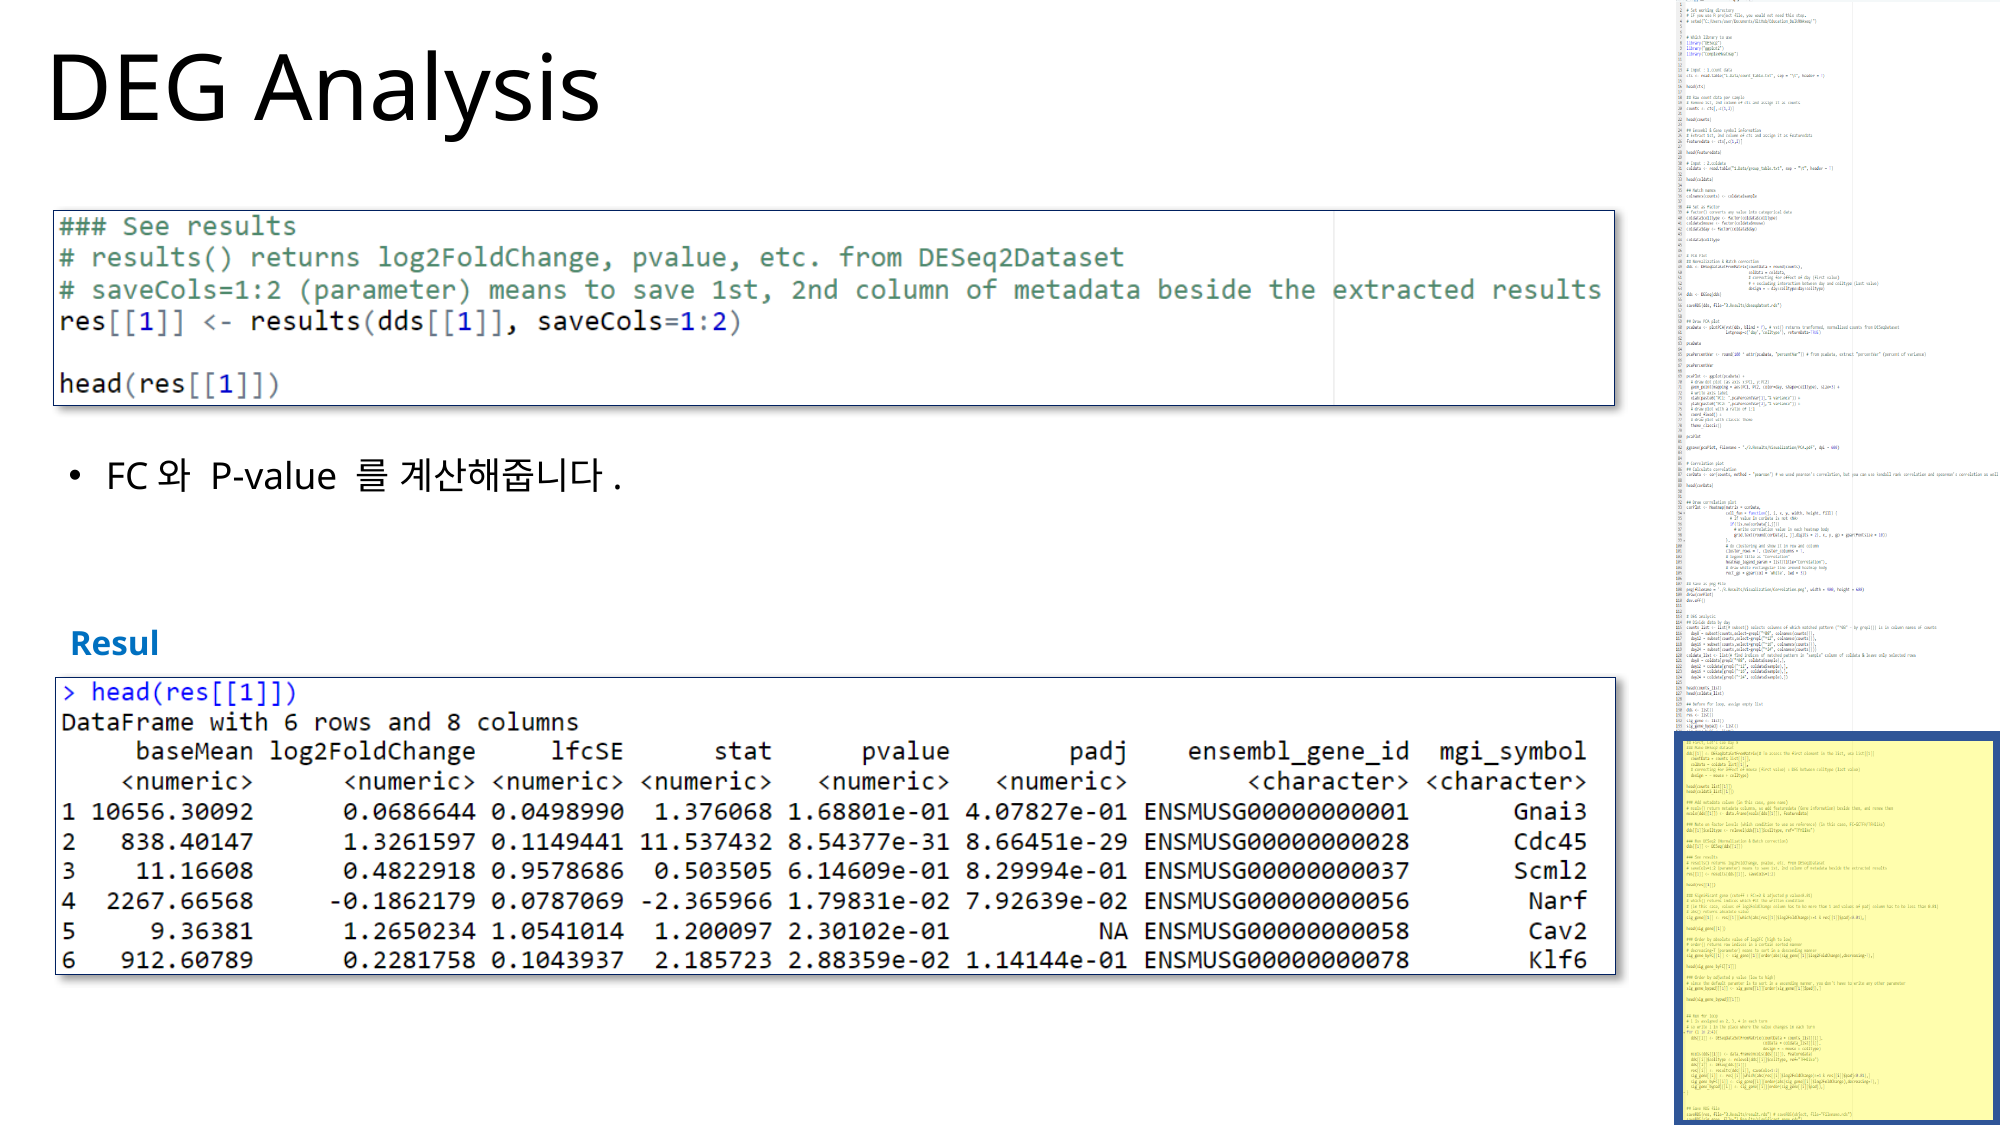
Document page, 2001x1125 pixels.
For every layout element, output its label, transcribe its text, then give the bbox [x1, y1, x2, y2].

text_box Result [55, 603, 184, 677]
picture [55, 677, 1616, 975]
picture [53, 210, 1615, 406]
picture [1676, 0, 2000, 1125]
title DEG Analysis [30, 26, 1676, 156]
text_box FC와 P-value 를 계산해줍니다. [53, 432, 1280, 506]
